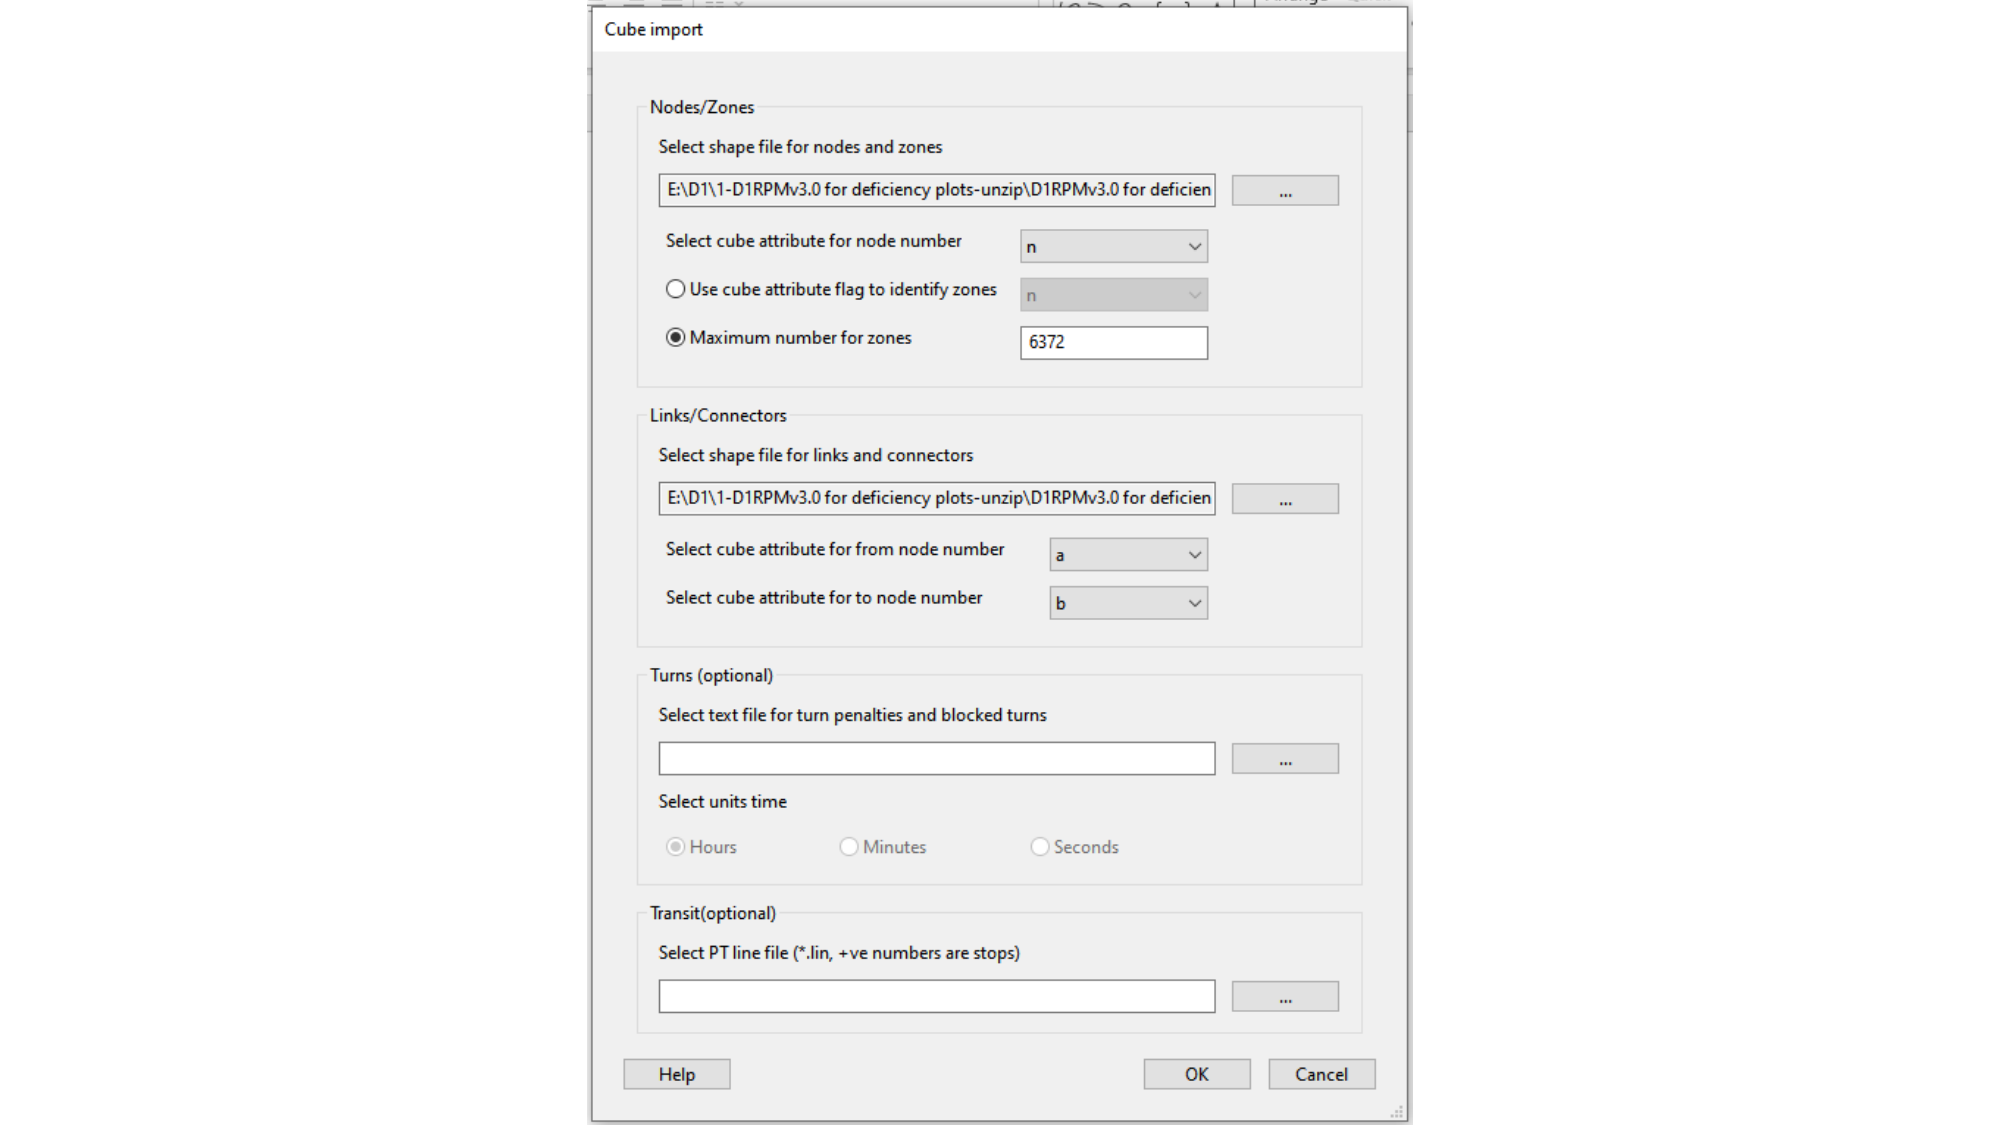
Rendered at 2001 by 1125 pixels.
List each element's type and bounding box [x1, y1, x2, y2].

picture [587, 0, 1413, 1125]
